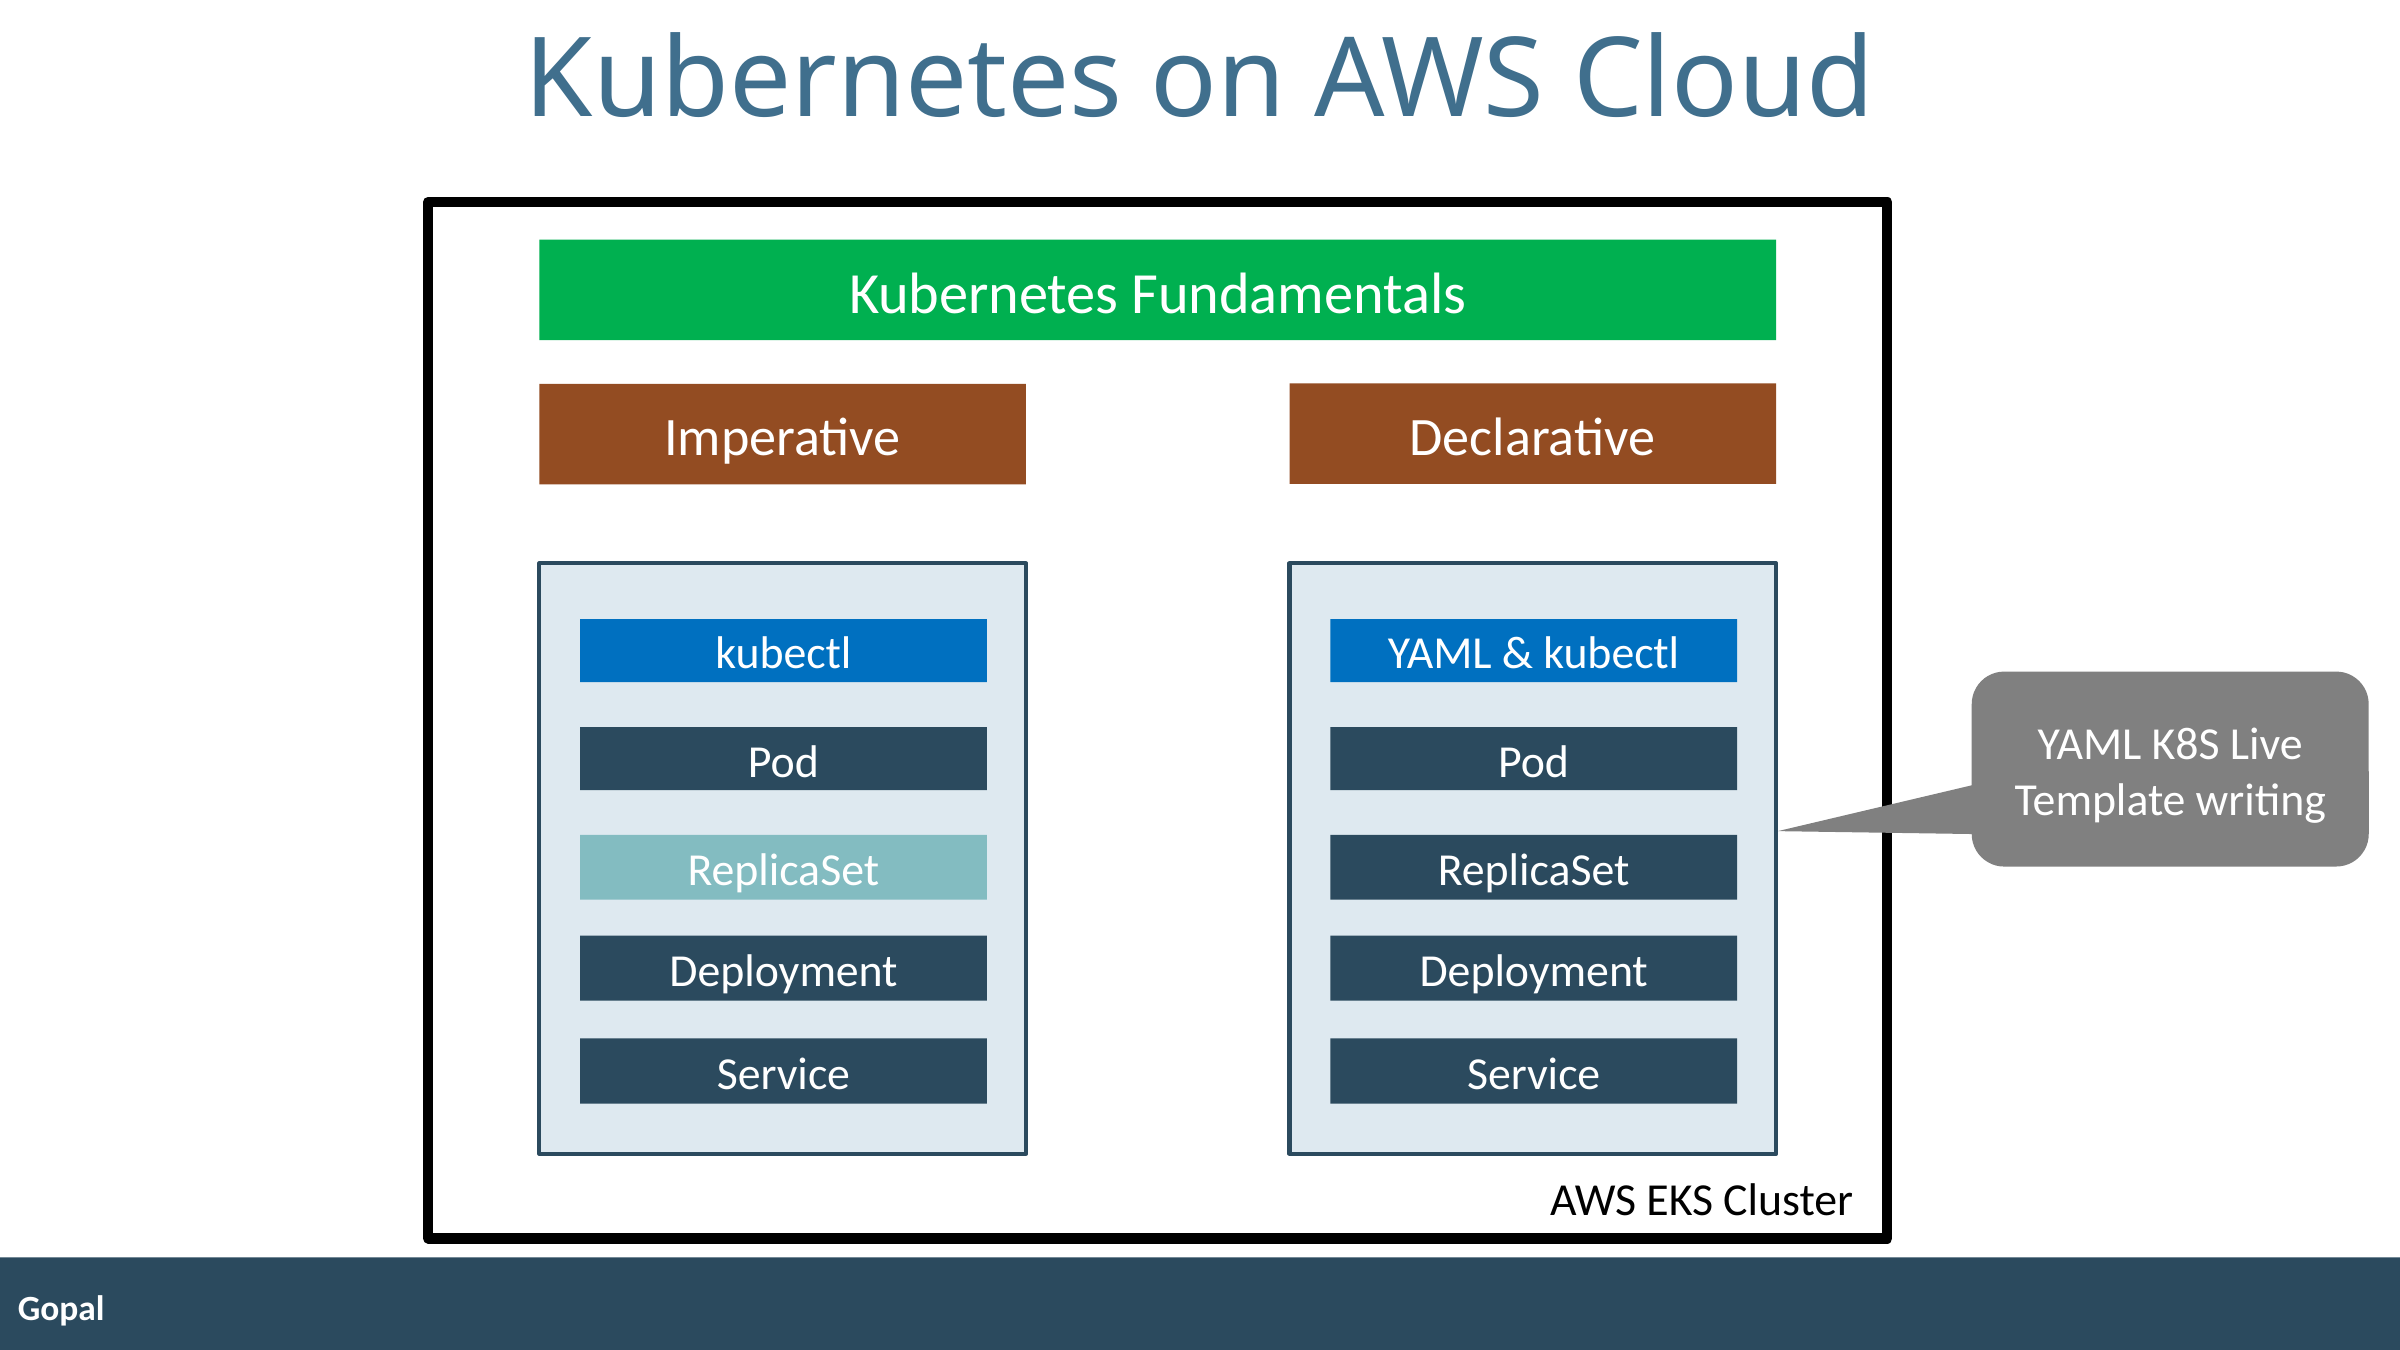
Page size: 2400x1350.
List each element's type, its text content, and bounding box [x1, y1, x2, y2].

text_box [426, 200, 1889, 1240]
title Kubernetes on AWS Cloud [165, 0, 2235, 179]
text_box YAML K8S Live Template writing [1775, 669, 2371, 869]
footer Gopal [0, 1269, 810, 1342]
text_box AWS EKS Cluster [1535, 1162, 1869, 1233]
